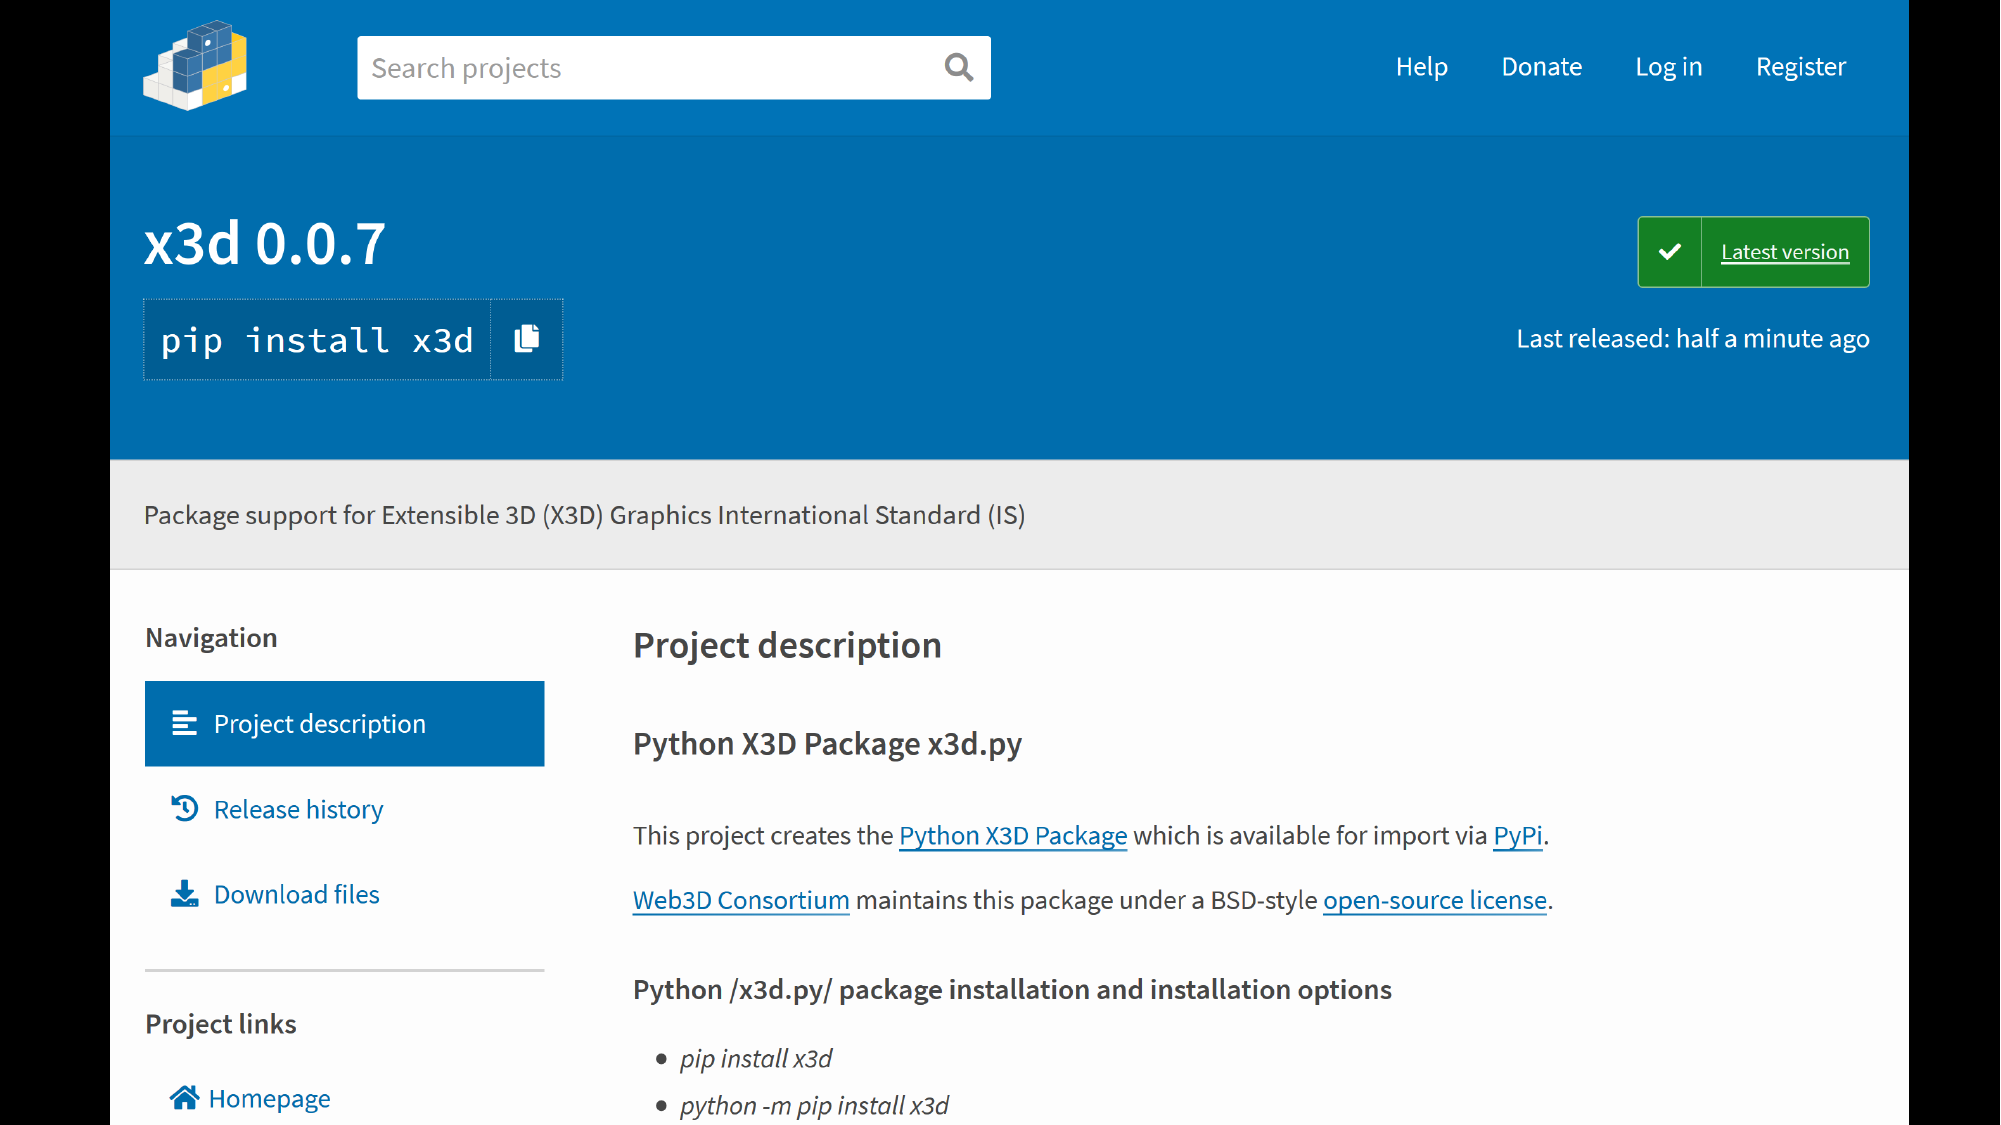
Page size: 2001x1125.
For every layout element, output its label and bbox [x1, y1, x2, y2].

picture [109, 0, 1909, 1125]
